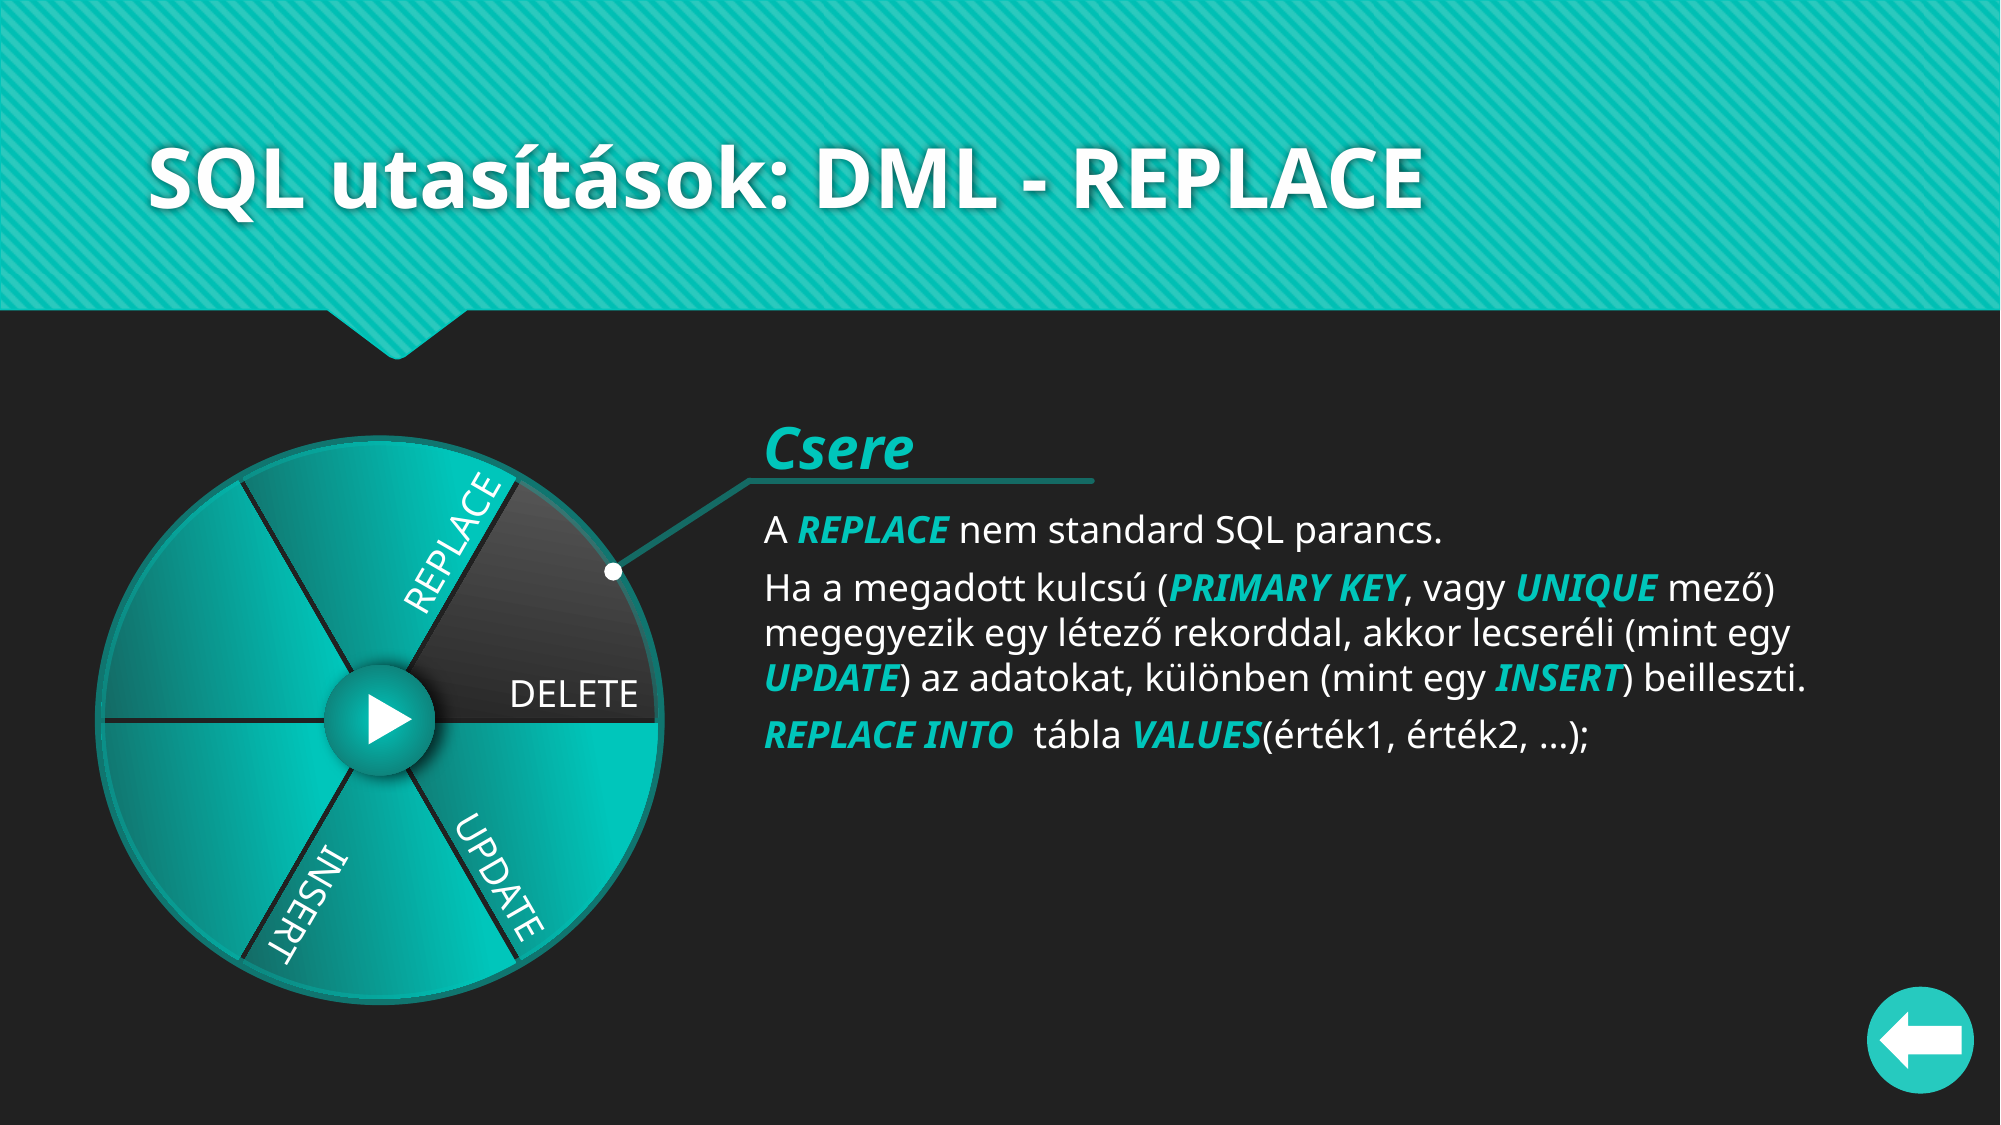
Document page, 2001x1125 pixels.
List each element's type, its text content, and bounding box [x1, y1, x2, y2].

title SQL utasítások: DML - REPLACE [132, 73, 1868, 233]
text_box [619, 480, 750, 566]
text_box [1866, 986, 1975, 1094]
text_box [85, 400, 674, 1041]
text_box Csere A REPLACE nem standard SQL parancs. Ha a megadott kulcsú (PRIMARY KEY, vagy UNIQUE mező) megegyezik egy létező rekorddal, akkor lecseréli (mint egy UPDATE) az adatokat, különben (mint egy INSERT) beilleszti. REPLACE INTO tábla VALUES(érték1, érték2, …); [748, 403, 1896, 822]
